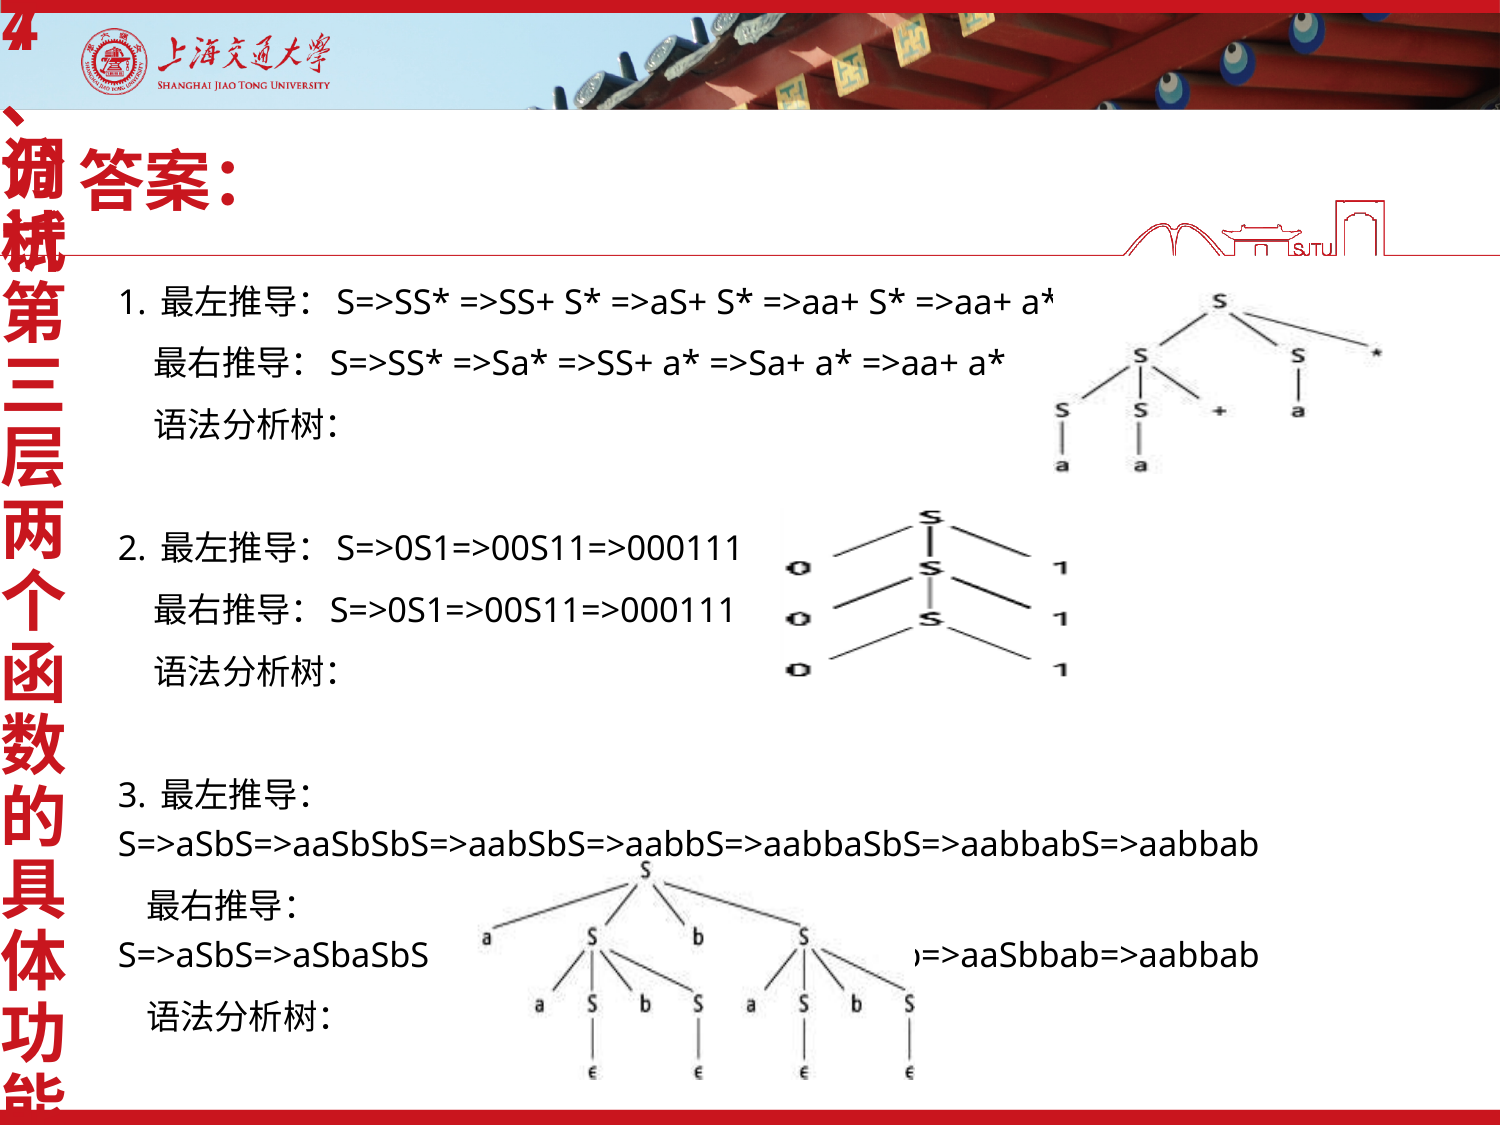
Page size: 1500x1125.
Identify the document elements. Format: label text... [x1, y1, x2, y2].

picture [1053, 292, 1385, 475]
picture [780, 508, 1079, 678]
picture [0, 0, 1500, 110]
picture [0, 200, 1500, 256]
picture [428, 860, 915, 1080]
title 答案： [63, 140, 1437, 236]
text_box 1. 最左推导：S=>SS* =>SS+ S* =>aS+ S* =>aa+ S* =>aa+ a* 最右推导：S=>SS* =>Sa* =>SS+ a* =>Sa+ a* =>aa+ a* 语法分析树： 2. 最左推导：S=>0S1=>00S11=>000111 最右推导：S=>0S1=>00S11=>000111 语法分析树： 3. 最左推导：S=>aSbS=>aaSbSbS=>aabSbS=>aabbS=>aabbaSbS=>aabbabS=>aabbab 最右推导： S=>aSbS=>aSbaSbS=>aSbaSb=>aSbab=>aaSbSbab=>aaSbbab=>aabbab 语法分析树： [103, 264, 1366, 1050]
